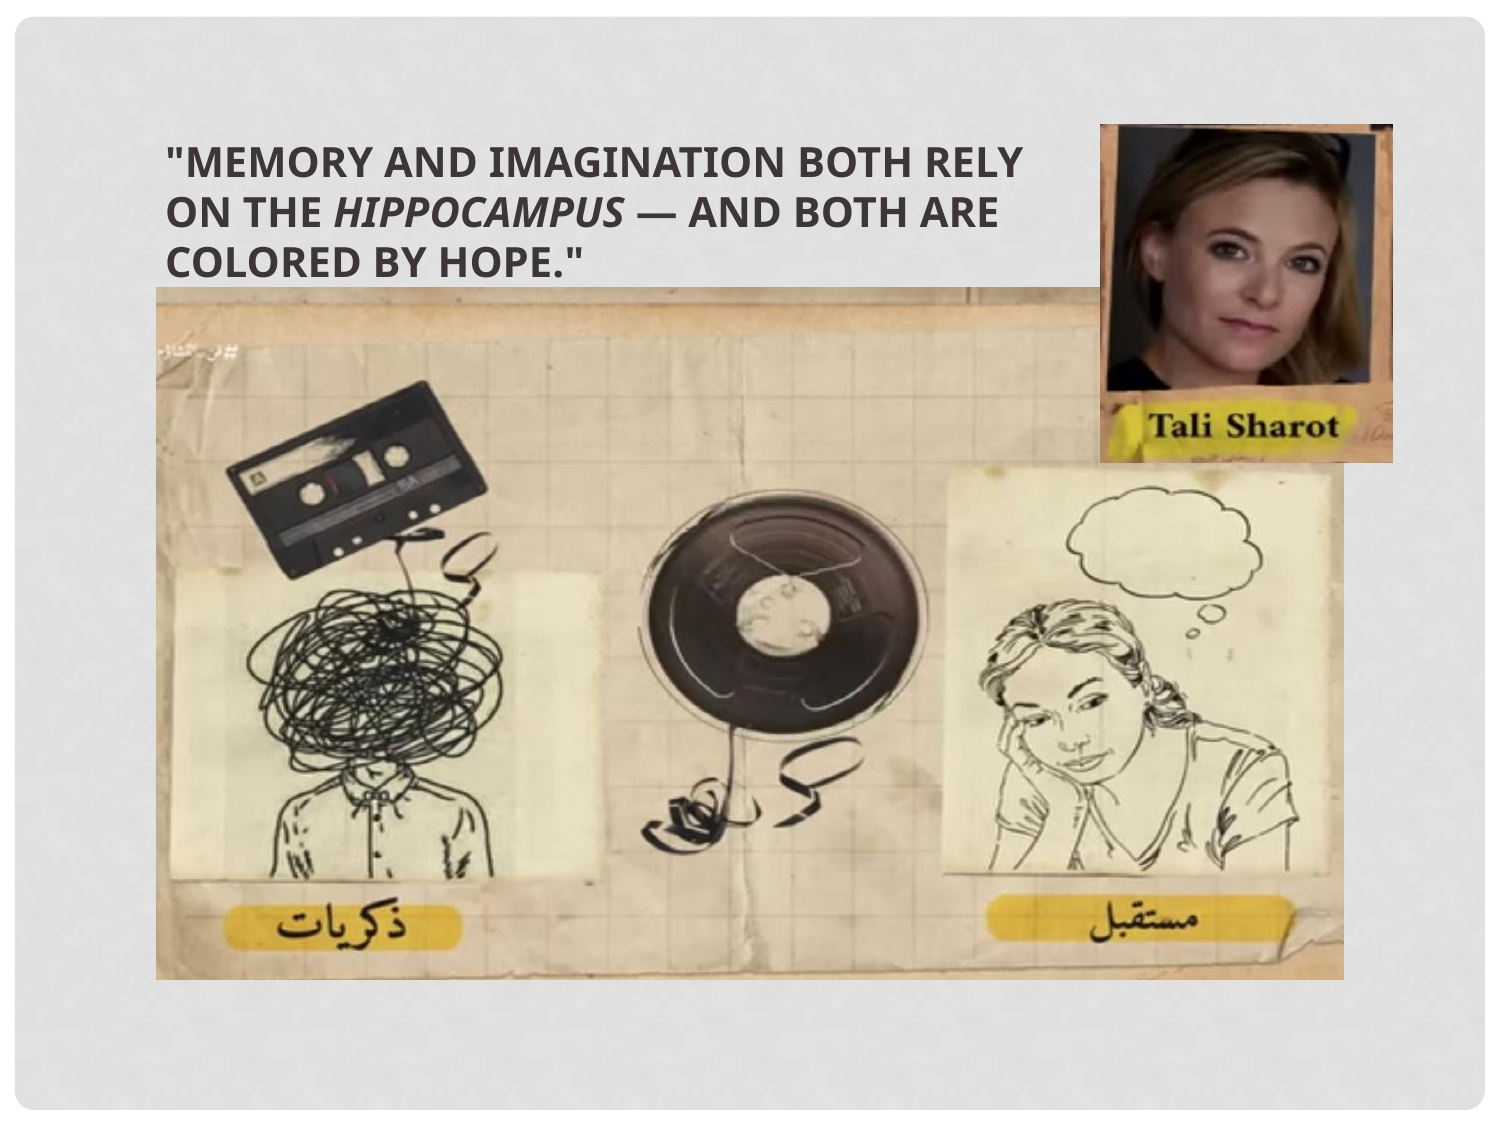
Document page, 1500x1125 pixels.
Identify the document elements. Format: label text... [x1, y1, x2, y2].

picture [1099, 124, 1393, 463]
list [155, 287, 1344, 981]
text_box "Memory and imagination both rely on the hippocampus — and both are colored by hope." [149, 159, 1099, 263]
